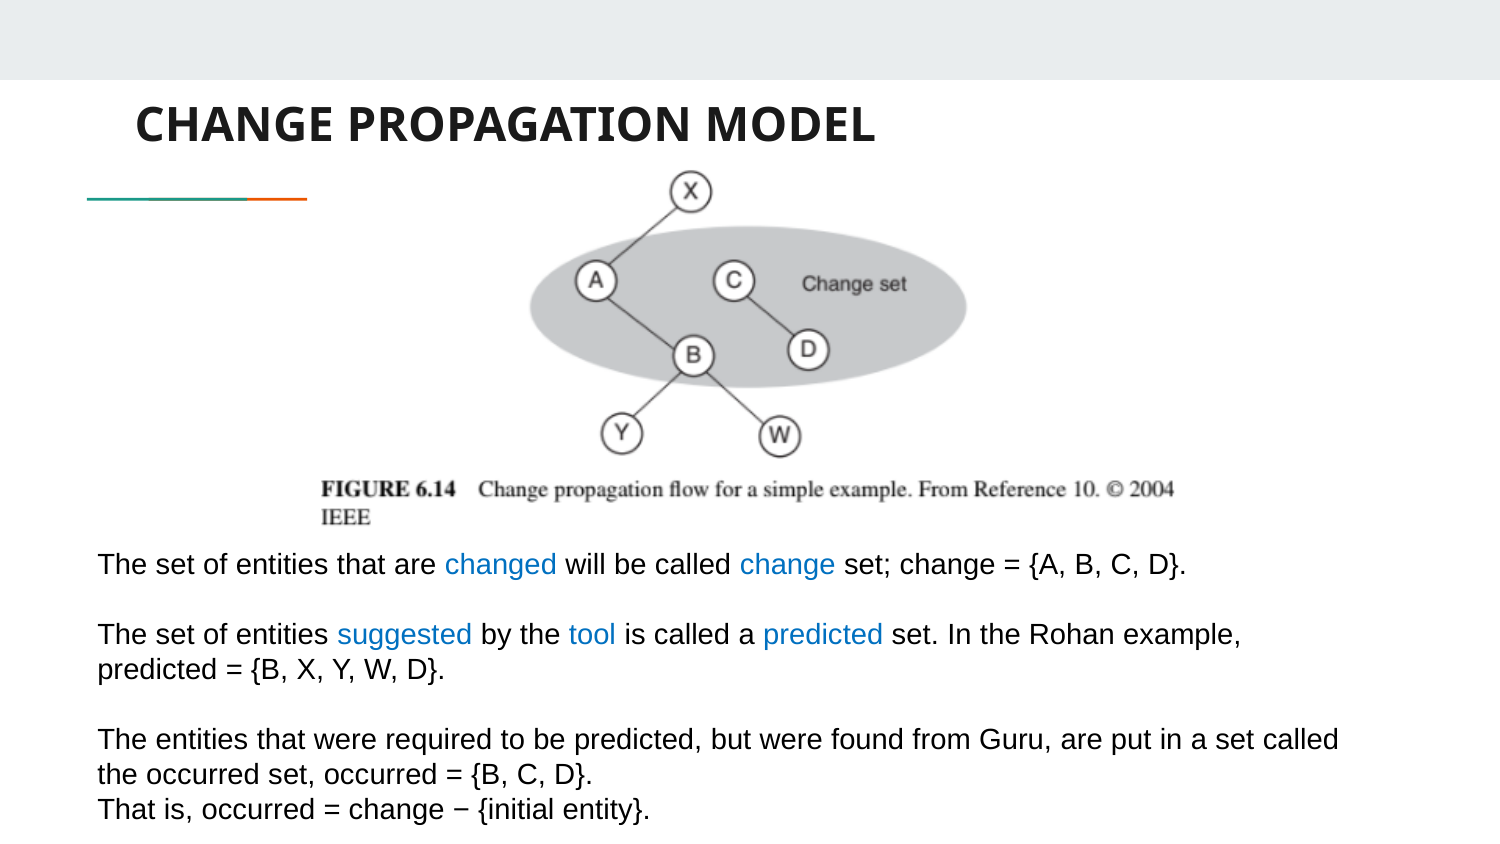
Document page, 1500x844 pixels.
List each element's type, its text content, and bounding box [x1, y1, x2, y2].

text_box The set of entities that are changed will be called change set; change = {A, B, C, D}. The set of entities suggested by the tool is called a predicted set. In the Rohan example, predicted = {B, X, Y, W, D}. The entities that were required to be predicted, but were found from Guru, are put in a set called the occurred set, occurred = {B, C, D}. That is, occurred = change − {initial entity}. [82, 530, 1396, 841]
picture [320, 158, 1180, 531]
title CHANGE PROPAGATION MODEL [119, 78, 1381, 167]
